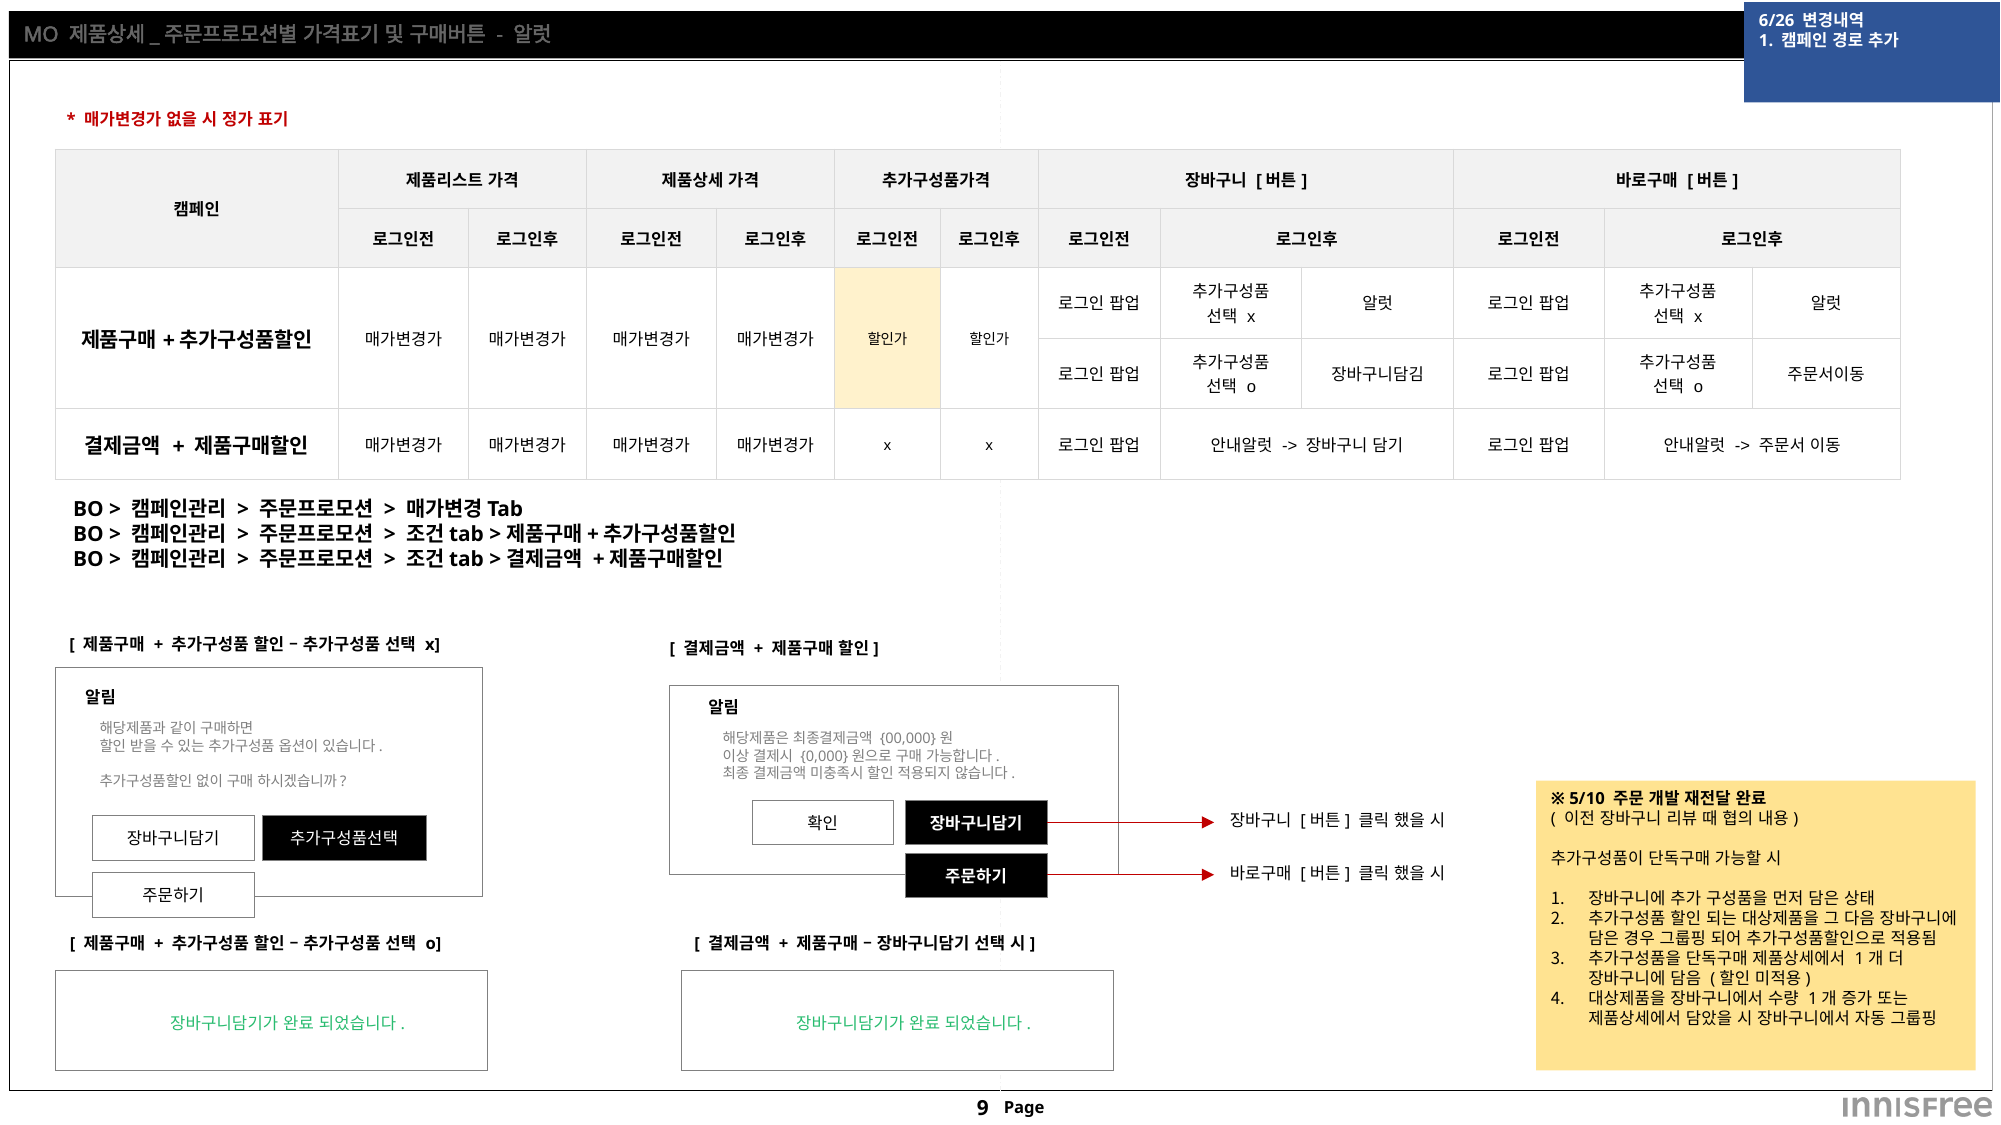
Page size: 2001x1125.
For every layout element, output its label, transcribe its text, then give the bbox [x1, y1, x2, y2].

table_cell 매가변경가 [587, 409, 716, 479]
table_header 추가구성품가격 [835, 150, 1038, 208]
title MO 제품상세_주문프로모션별 가격표기 및 구매버튼 - 알럿 [8, 11, 1743, 59]
table_cell 매가변경가 [717, 268, 834, 408]
text_box [680, 969, 1114, 1071]
table_header 바로구매 [버튼] [1454, 150, 1900, 208]
table_cell 추가구성품 선택 o [1161, 339, 1301, 408]
table_cell 알럿 [1753, 268, 1900, 338]
text_box 장바구니담기가 완료 되었습니다. [781, 1006, 1047, 1041]
text_box 확인 [751, 799, 895, 846]
text_box 장바구니담기 [904, 799, 1048, 846]
table_cell x [941, 409, 1038, 479]
table_cell 매가변경가 [469, 268, 586, 408]
table_cell 로그인전 [835, 209, 940, 267]
table_cell 결제금액 + 제품구매할인 [56, 409, 338, 479]
text_box 6/26 변경내역 1. 캠페인 경로 추가 [1743, 1, 2000, 103]
table_cell 로그인 팝업 [1039, 409, 1160, 479]
text_box [ 결제금액 + 제품구매 – 장바구니담기 선택 시] [679, 925, 1051, 961]
table_cell 로그인 팝업 [1454, 409, 1604, 479]
table_cell x [835, 409, 940, 479]
table_cell 로그인 팝업 [1039, 268, 1160, 338]
text_box 해당제품과 같이 구매하면 할인 받을 수 있는 추가구성품 옵션이 있습니다. 추가구성품할인 없이 구매 하시겠습니까? [84, 711, 398, 797]
text_box [ 제품구매 + 추가구성품 할인 – 추가구성품 선택 x] [54, 626, 456, 662]
table_header 제품상세 가격 [587, 150, 834, 208]
table_cell 매가변경가 [717, 409, 834, 479]
table_cell 추가구성품 선택 x [1605, 268, 1752, 338]
table_cell 추가구성품 선택 x [1161, 268, 1301, 338]
text_box 해당제품은 최종결제금액 {00,000}원 이상 결제시 {0,000}원으로 구매 가능합니다. 최종 결제금액 미충족시 할인 적용되지 않습니다. [707, 721, 1031, 790]
text_box * 매가변경가 없을 시 정가 표기 [51, 101, 305, 137]
table_cell 제품구매+추가구성품할인 [56, 268, 338, 408]
text_box 바로구매 [버튼] 클릭 했을 시 [1214, 856, 1461, 891]
table_header 제품리스트 가격 [339, 150, 586, 208]
text_box 알림 [693, 689, 755, 724]
table_cell 로그인전 [339, 209, 468, 267]
table_cell 매가변경가 [469, 409, 586, 479]
table_cell 매가변경가 [339, 409, 468, 479]
table_cell 매가변경가 [587, 268, 716, 408]
table_cell 장바구니담김 [1302, 339, 1453, 408]
table_cell 로그인 팝업 [1454, 268, 1604, 338]
table_cell 추가구성품 선택 o [1605, 339, 1752, 408]
picture [1843, 1097, 1992, 1117]
table_cell 로그인전 [1454, 209, 1604, 267]
table_header 캠페인 [56, 150, 338, 267]
text_box 장바구니담기 [91, 815, 255, 861]
table_cell 로그인 팝업 [1039, 339, 1160, 408]
table_cell 안내알럿 -> 장바구니 담기 [1161, 409, 1453, 479]
text_box [54, 667, 483, 897]
text_box 알림 [70, 679, 132, 714]
table_cell 로그인 팝업 [1454, 339, 1604, 408]
table_header 장바구니 [버튼] [1039, 150, 1453, 208]
table_cell 로그인후 [941, 209, 1038, 267]
table_cell 할인가 [835, 268, 940, 408]
text_box 주문하기 [904, 852, 1048, 899]
text_box [ 결제금액 + 제품구매 할인] [654, 630, 894, 666]
text_box [668, 684, 1119, 876]
table_cell 할인가 [941, 268, 1038, 408]
text_box [ 제품구매 + 추가구성품 할인 – 추가구성품 선택 o] [54, 925, 457, 961]
table_cell 로그인전 [1039, 209, 1160, 267]
text_box ※ 5/10 주문 개발 재전달 완료 ( 이전 장바구니 리뷰 때 협의 내용) 추가구성품이 단독구매 가능할 시 장바구니에 추가 구성품을 먼저 담은 상태 추가구성품 할인 되는 대상제품을 그 다음 장바구니에 담은 경우 그룹핑 되어 추가구성품할인으로 적용됨 추가구성품을 단독구매 제품상세에서 1개 더 장바구니에 담음 (할인 미적용) 대상제품을 장바구니에서 수량 1개 증가 또는 제품상세에서 담았을 시 장바구니에서 자동 그룹핑 [1535, 780, 1977, 1071]
table_cell 주문서이동 [1753, 339, 1900, 408]
text_box [54, 969, 488, 1071]
table_cell 로그인후 [717, 209, 834, 267]
table_cell 로그인전 [587, 209, 716, 267]
text_box 장바구니담기가 완료 되었습니다. [155, 1006, 421, 1041]
table_cell 로그인후 [1161, 209, 1453, 267]
table_cell 매가변경가 [339, 268, 468, 408]
table_cell 로그인후 [1605, 209, 1900, 267]
table_cell 알럿 [1302, 268, 1453, 338]
text_box 추가구성품선택 [261, 815, 427, 861]
text_box 주문하기 [91, 872, 255, 918]
table_cell 로그인후 [469, 209, 586, 267]
table_cell 안내알럿 -> 주문서 이동 [1605, 409, 1900, 479]
text_box 장바구니 [버튼] 클릭 했을 시 [1214, 802, 1461, 838]
text_box BO > 캠페인관리 > 주문프로모션 > 매가변경Tab BO > 캠페인관리 > 주문프로모션 > 조건tab >제품구매+추가구성품할인 BO > 캠페인관리 > 주문프로모션 > 조건tab >결제금액 +제품구매할인 [58, 487, 752, 578]
